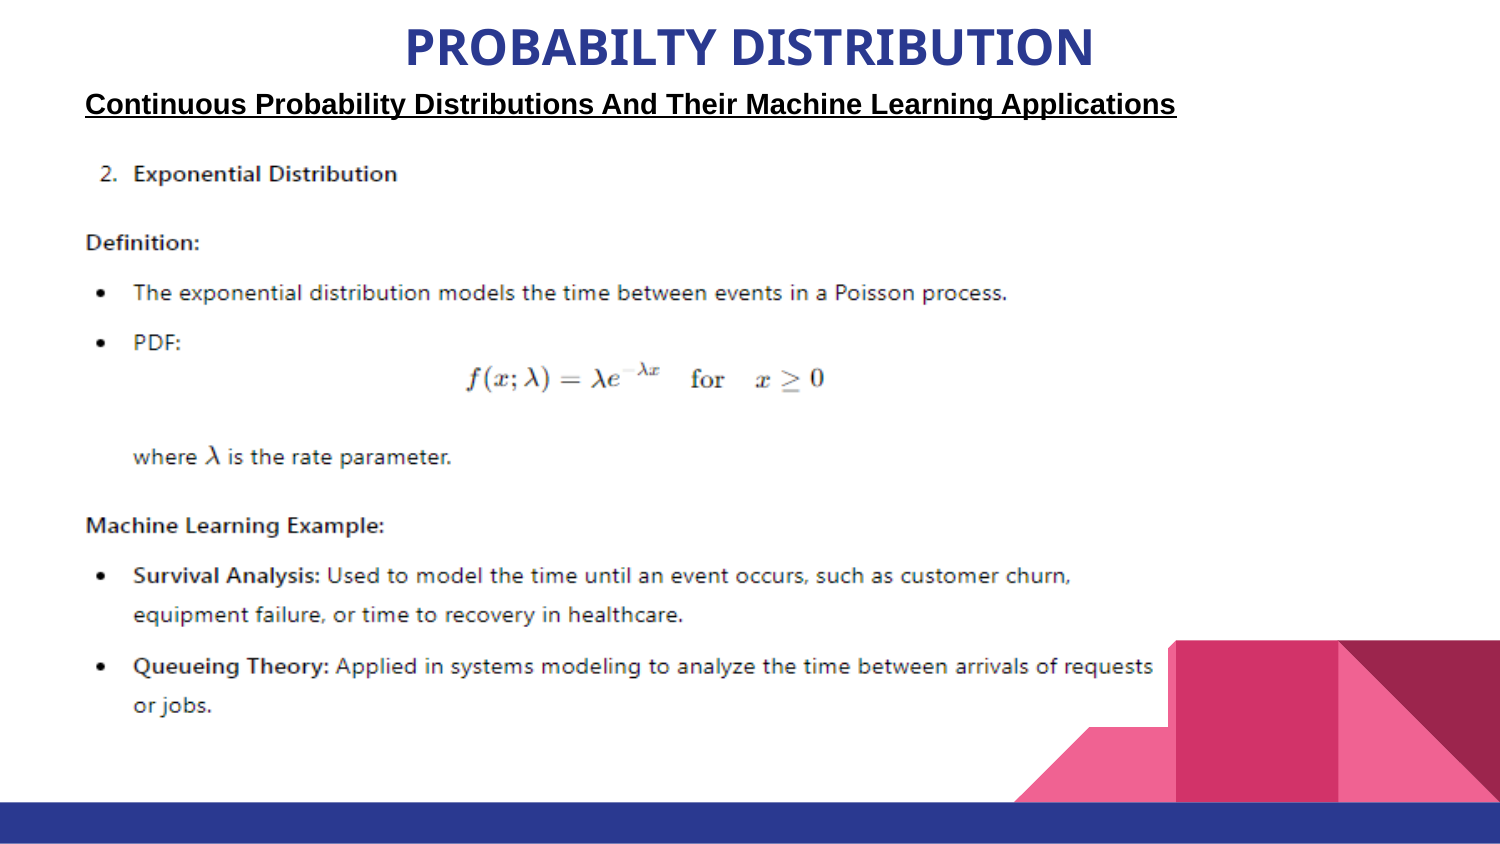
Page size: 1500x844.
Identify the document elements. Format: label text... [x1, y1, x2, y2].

title PROBABILTY DISTRIBUTION [0, 0, 1500, 87]
text_box Continuous Probability Distributions And Their Machine Learning Applications [70, 77, 1444, 128]
picture [70, 140, 1169, 728]
